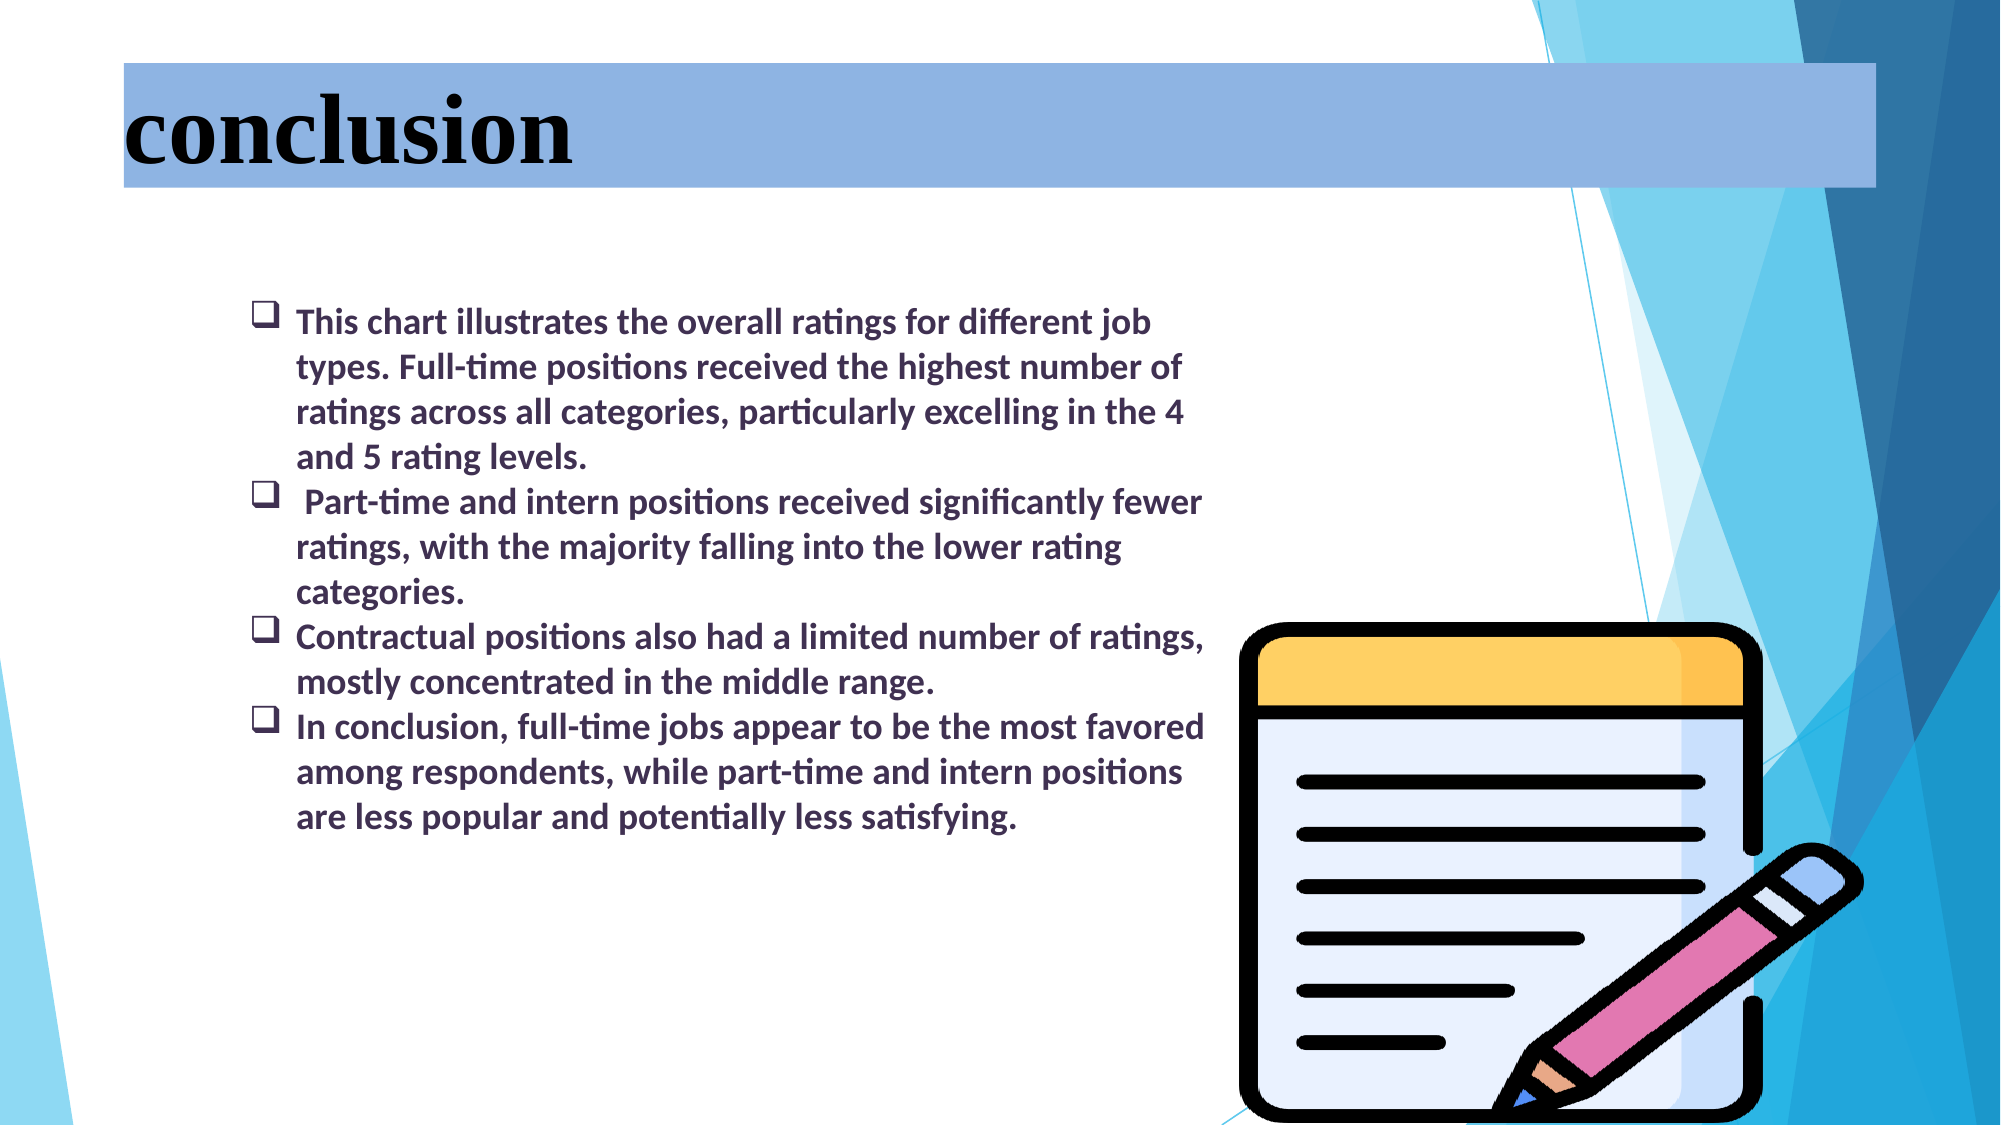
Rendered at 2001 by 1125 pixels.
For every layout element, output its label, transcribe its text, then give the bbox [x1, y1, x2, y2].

text_box This chart illustrates the overall ratings for different job types. Full-time positions received the highest number of ratings across all categories, particularly excelling in the 4 and 5 rating levels. Part-time and intern positions received significantly fewer ratings, with the majority falling into the lower rating categories. Contractual positions also had a limited number of ratings, mostly concentrated in the middle range. In conclusion, full-time jobs appear to be the most favored among respondents, while part-time and intern positions are less popular and potentially less satisfying. [234, 289, 1235, 845]
title conclusion [123, 63, 1877, 188]
picture [1220, 622, 1872, 1124]
